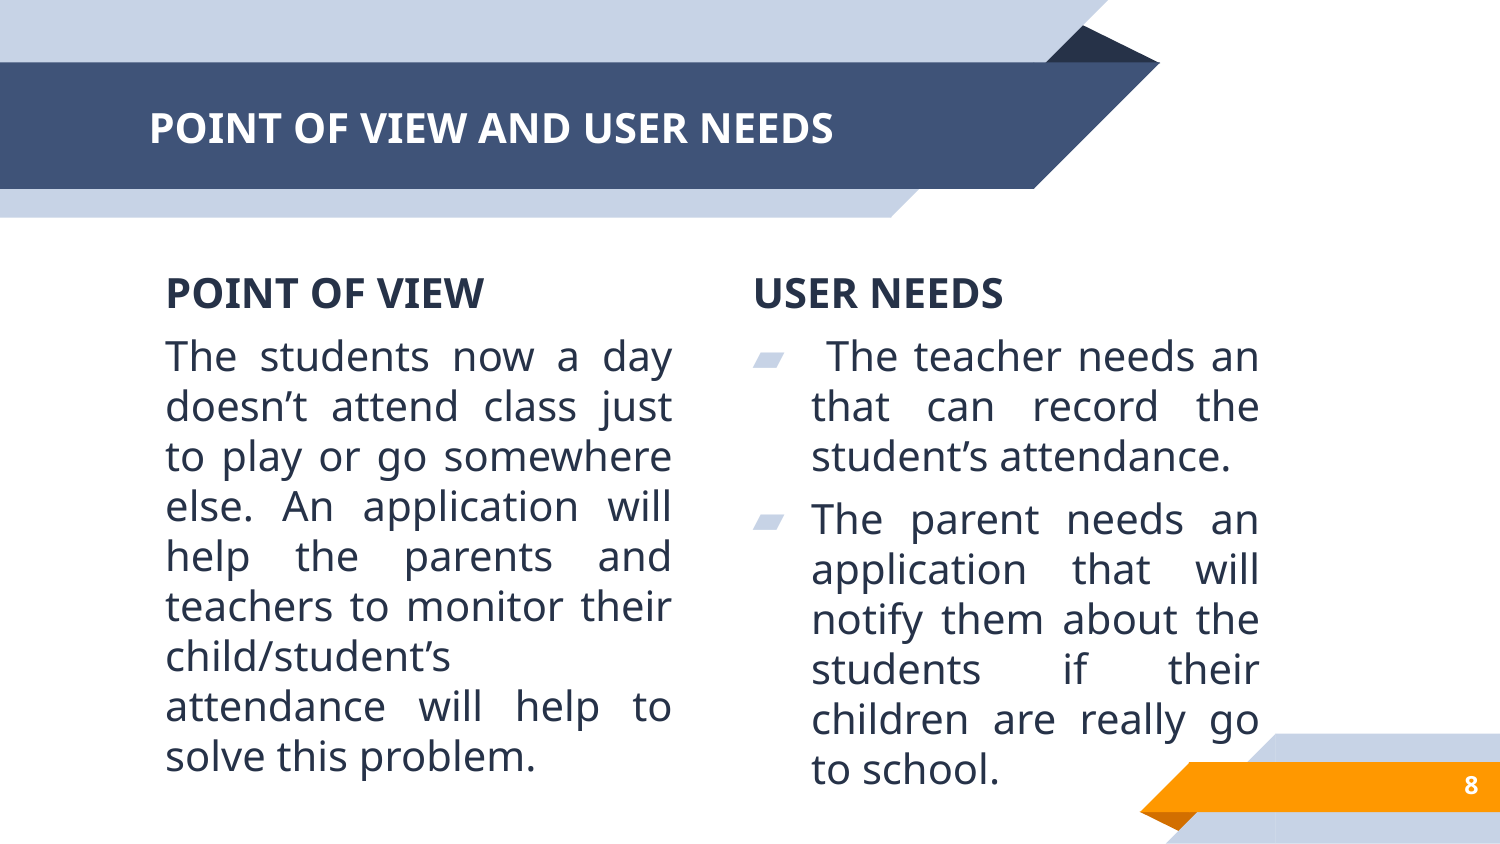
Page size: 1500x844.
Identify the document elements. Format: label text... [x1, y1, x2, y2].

title POINT OF VIEW AND USER NEEDS [133, 64, 997, 190]
list POINT OF VIEW The students now a day doesn’t attend class just to play or go somewhere else. An application will help the parents and teachers to monitor their child/student’s attendance will help to solve this problem. [133, 252, 688, 700]
slide_number 8 [1249, 760, 1494, 813]
list USER NEEDS The teacher needs an that can record the student’s attendance. The parent needs an application that will notify them about the students if their children are really go to school. [721, 252, 1276, 700]
